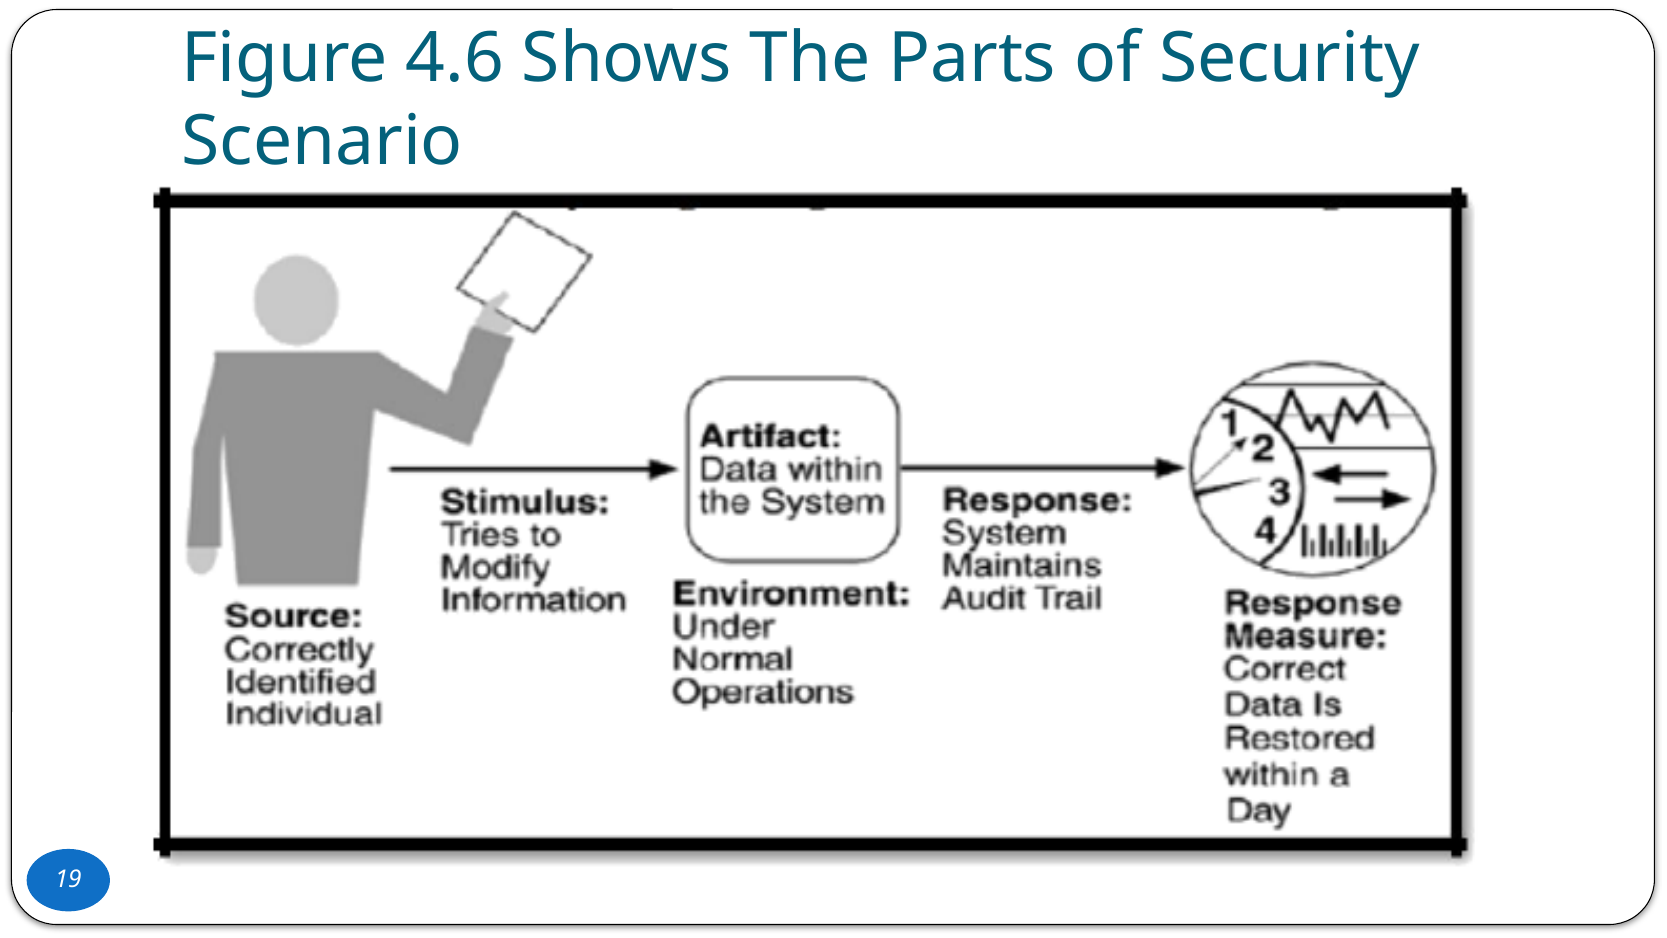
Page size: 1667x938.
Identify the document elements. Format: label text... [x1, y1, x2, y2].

title Figure 4.6 Shows The Parts of Security Scenario [166, 37, 1584, 194]
slide_number 18 [26, 848, 110, 912]
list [133, 168, 1497, 882]
